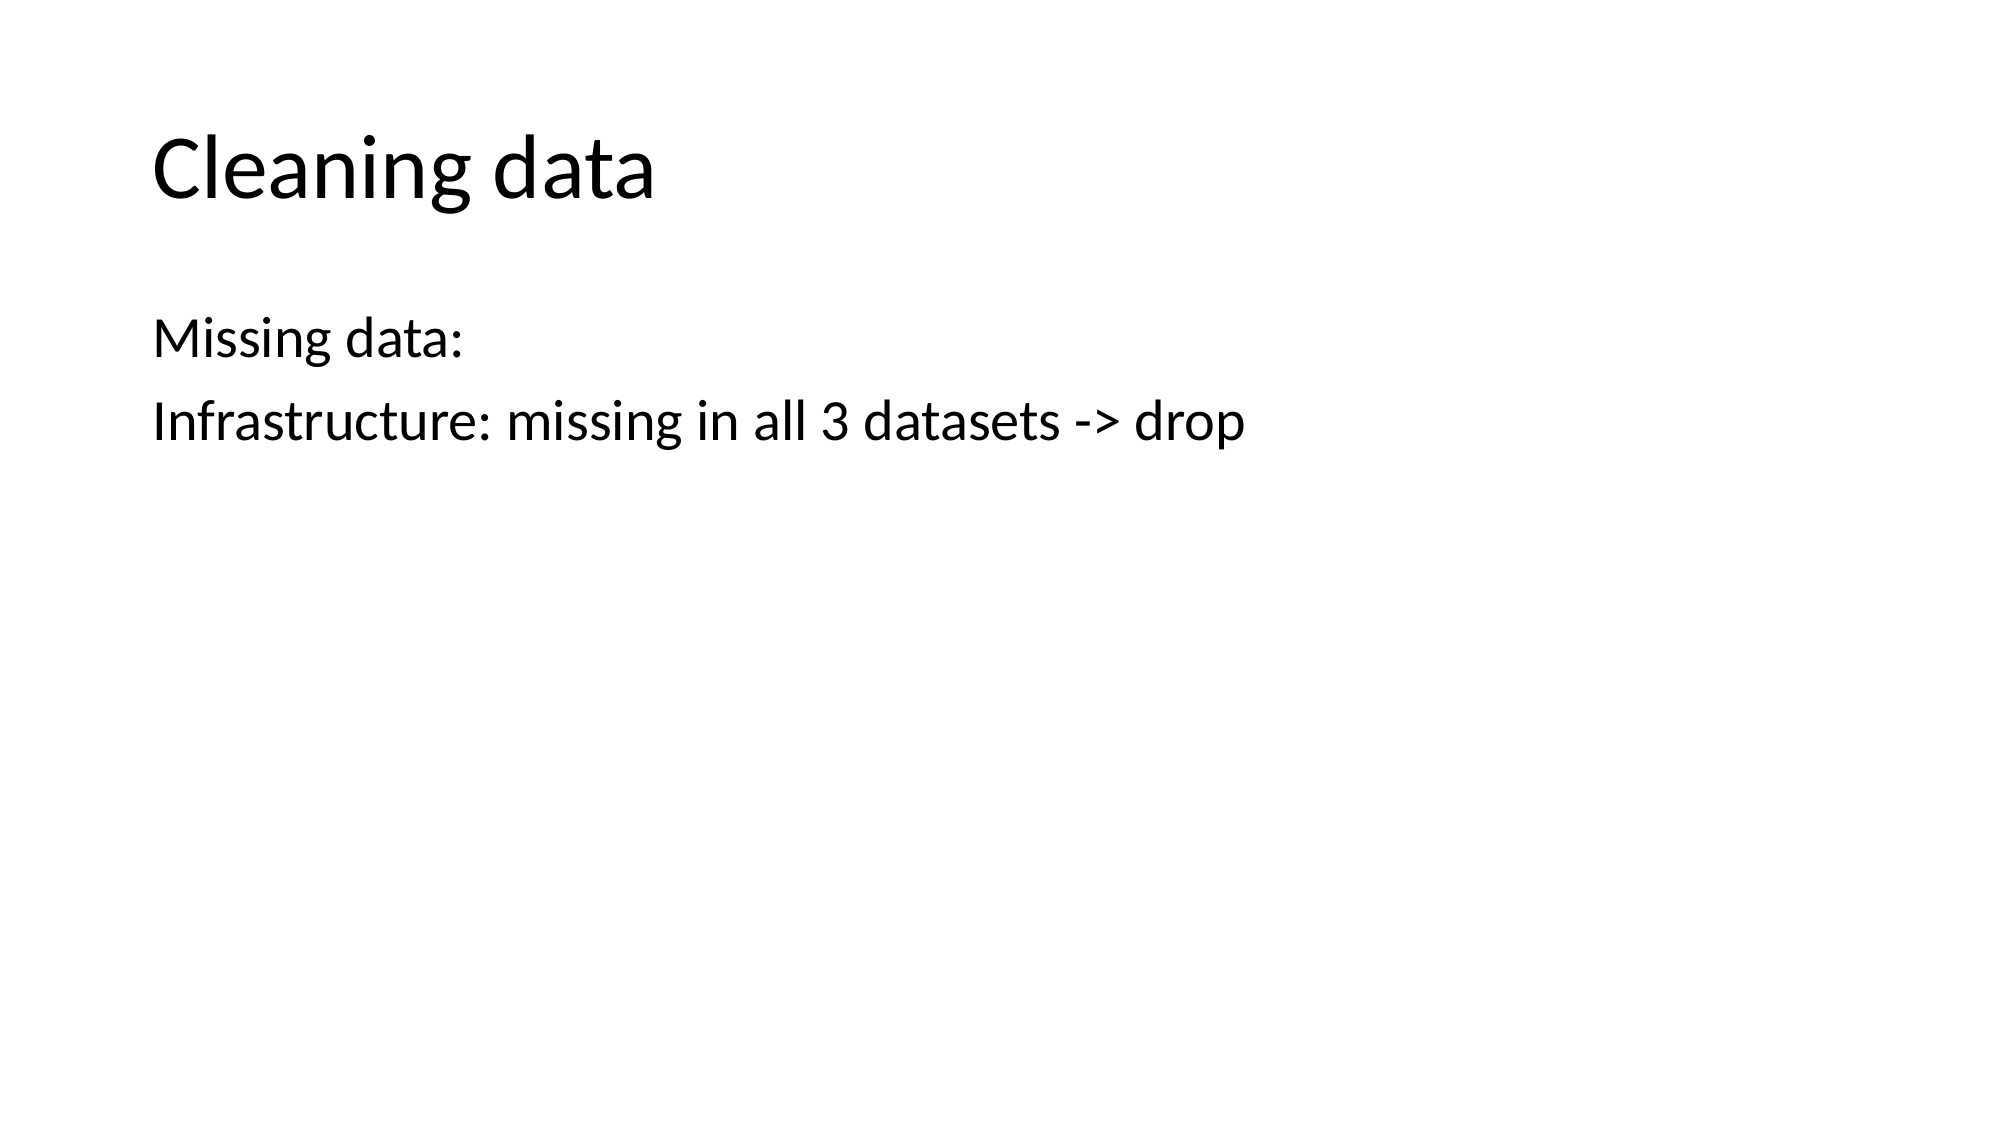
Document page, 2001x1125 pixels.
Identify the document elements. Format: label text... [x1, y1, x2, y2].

title Cleaning data [137, 59, 1863, 278]
list Missing data: Infrastructure: missing in all 3 datasets -> drop [137, 299, 1863, 1014]
